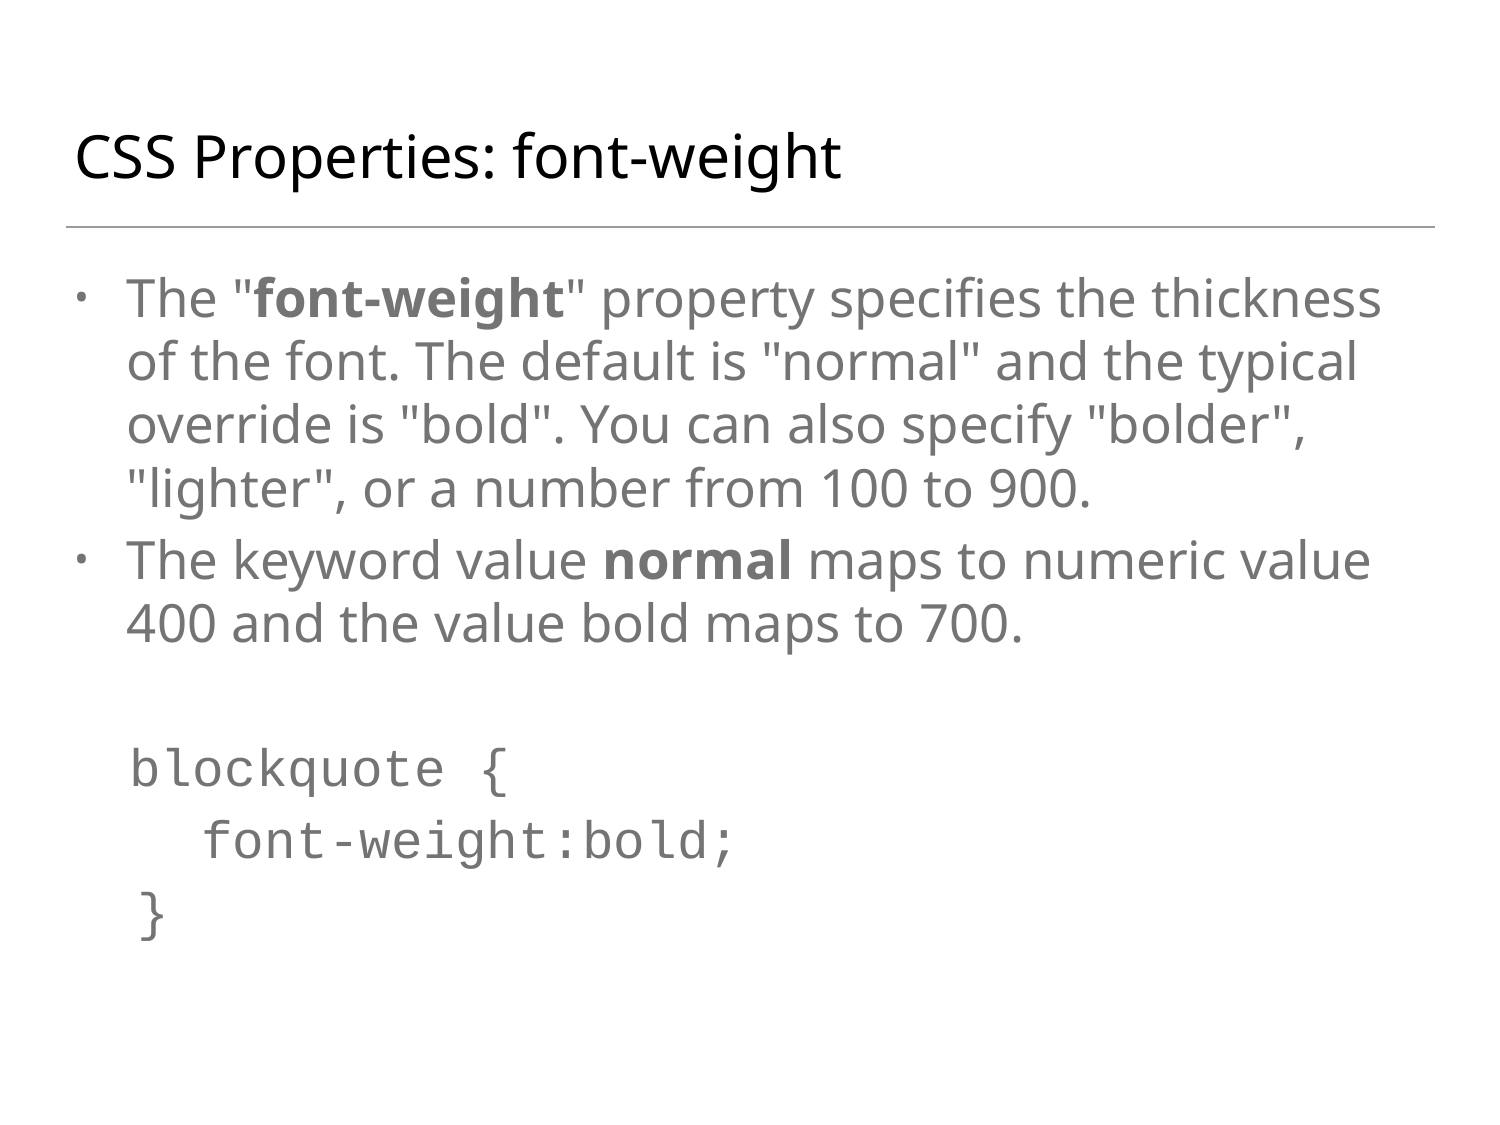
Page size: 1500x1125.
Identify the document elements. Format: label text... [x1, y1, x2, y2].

title CSS Properties: font-weight [65, 37, 1435, 200]
list The "font-weight" property specifies the thickness of the font. The default is "normal" and the typical override is "bold". You can also specify "bolder", "lighter", or a number from 100 to 900. The keyword value normal maps to numeric value 400 and the value bold maps to 700. blockquote { font-weight:bold; } [65, 255, 1435, 1026]
